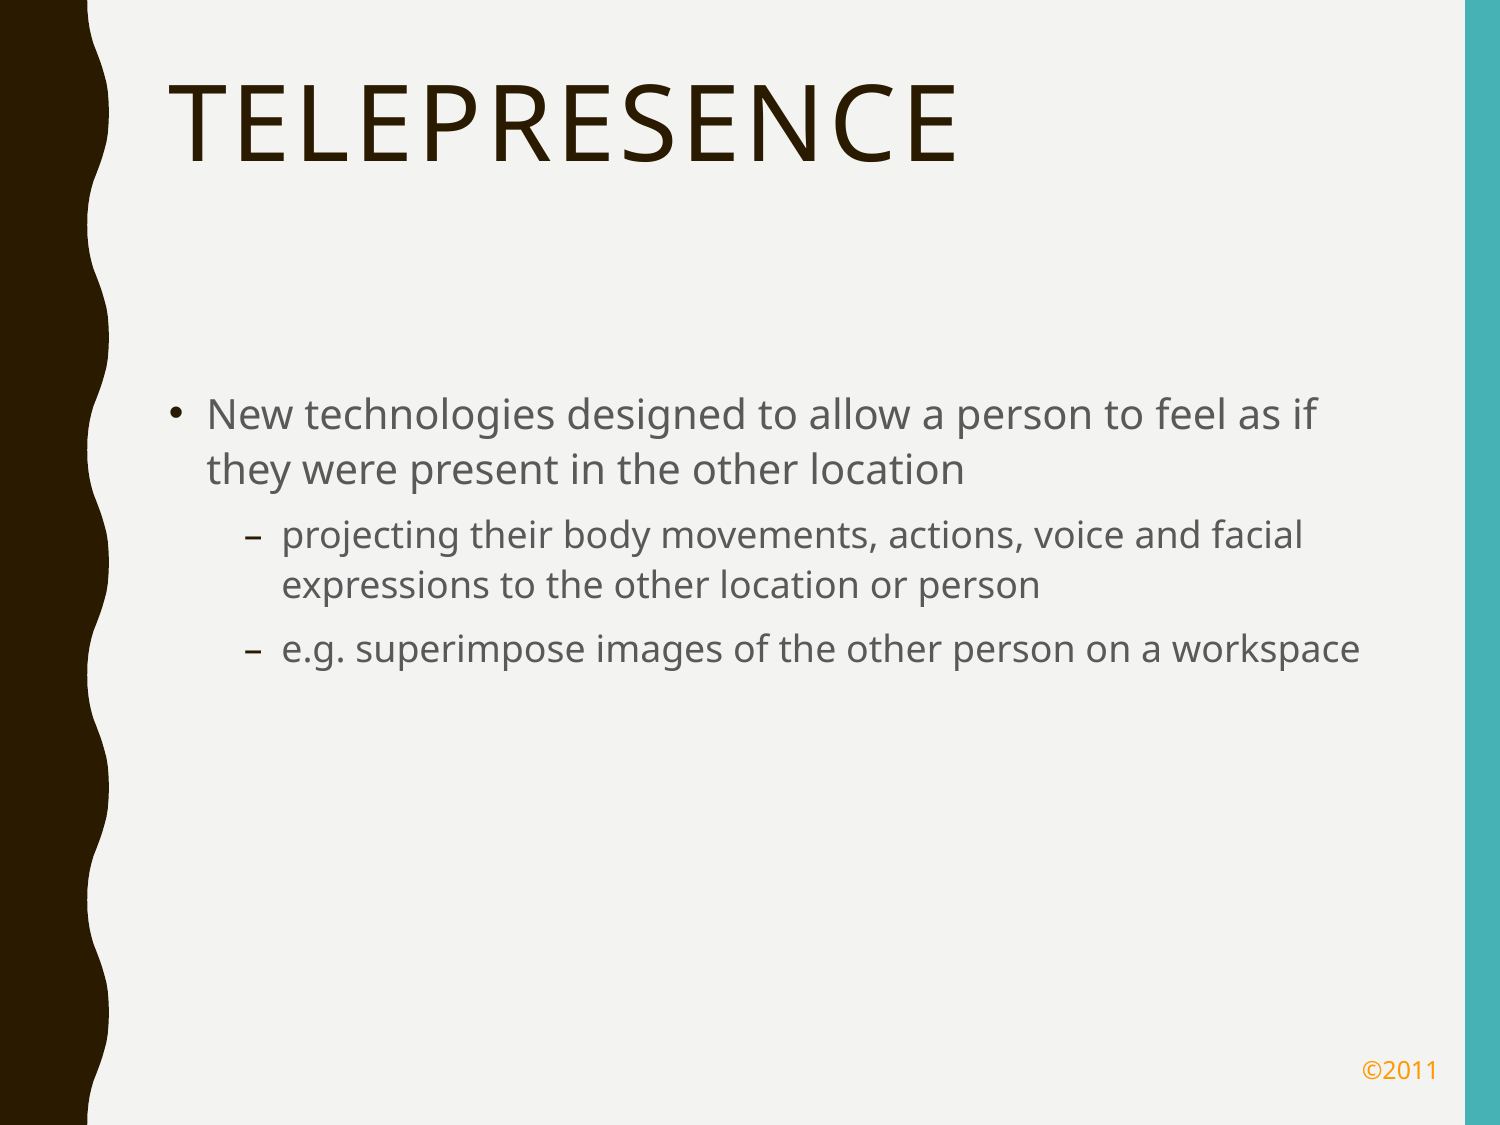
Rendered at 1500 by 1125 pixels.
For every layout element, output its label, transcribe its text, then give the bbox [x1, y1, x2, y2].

list New technologies designed to allow a person to feel as if they were present in the other location projecting their body movements, actions, voice and facial expressions to the other location or person e.g. superimpose images of the other person on a workspace [154, 375, 1407, 965]
title Telepresence [154, 62, 1407, 308]
